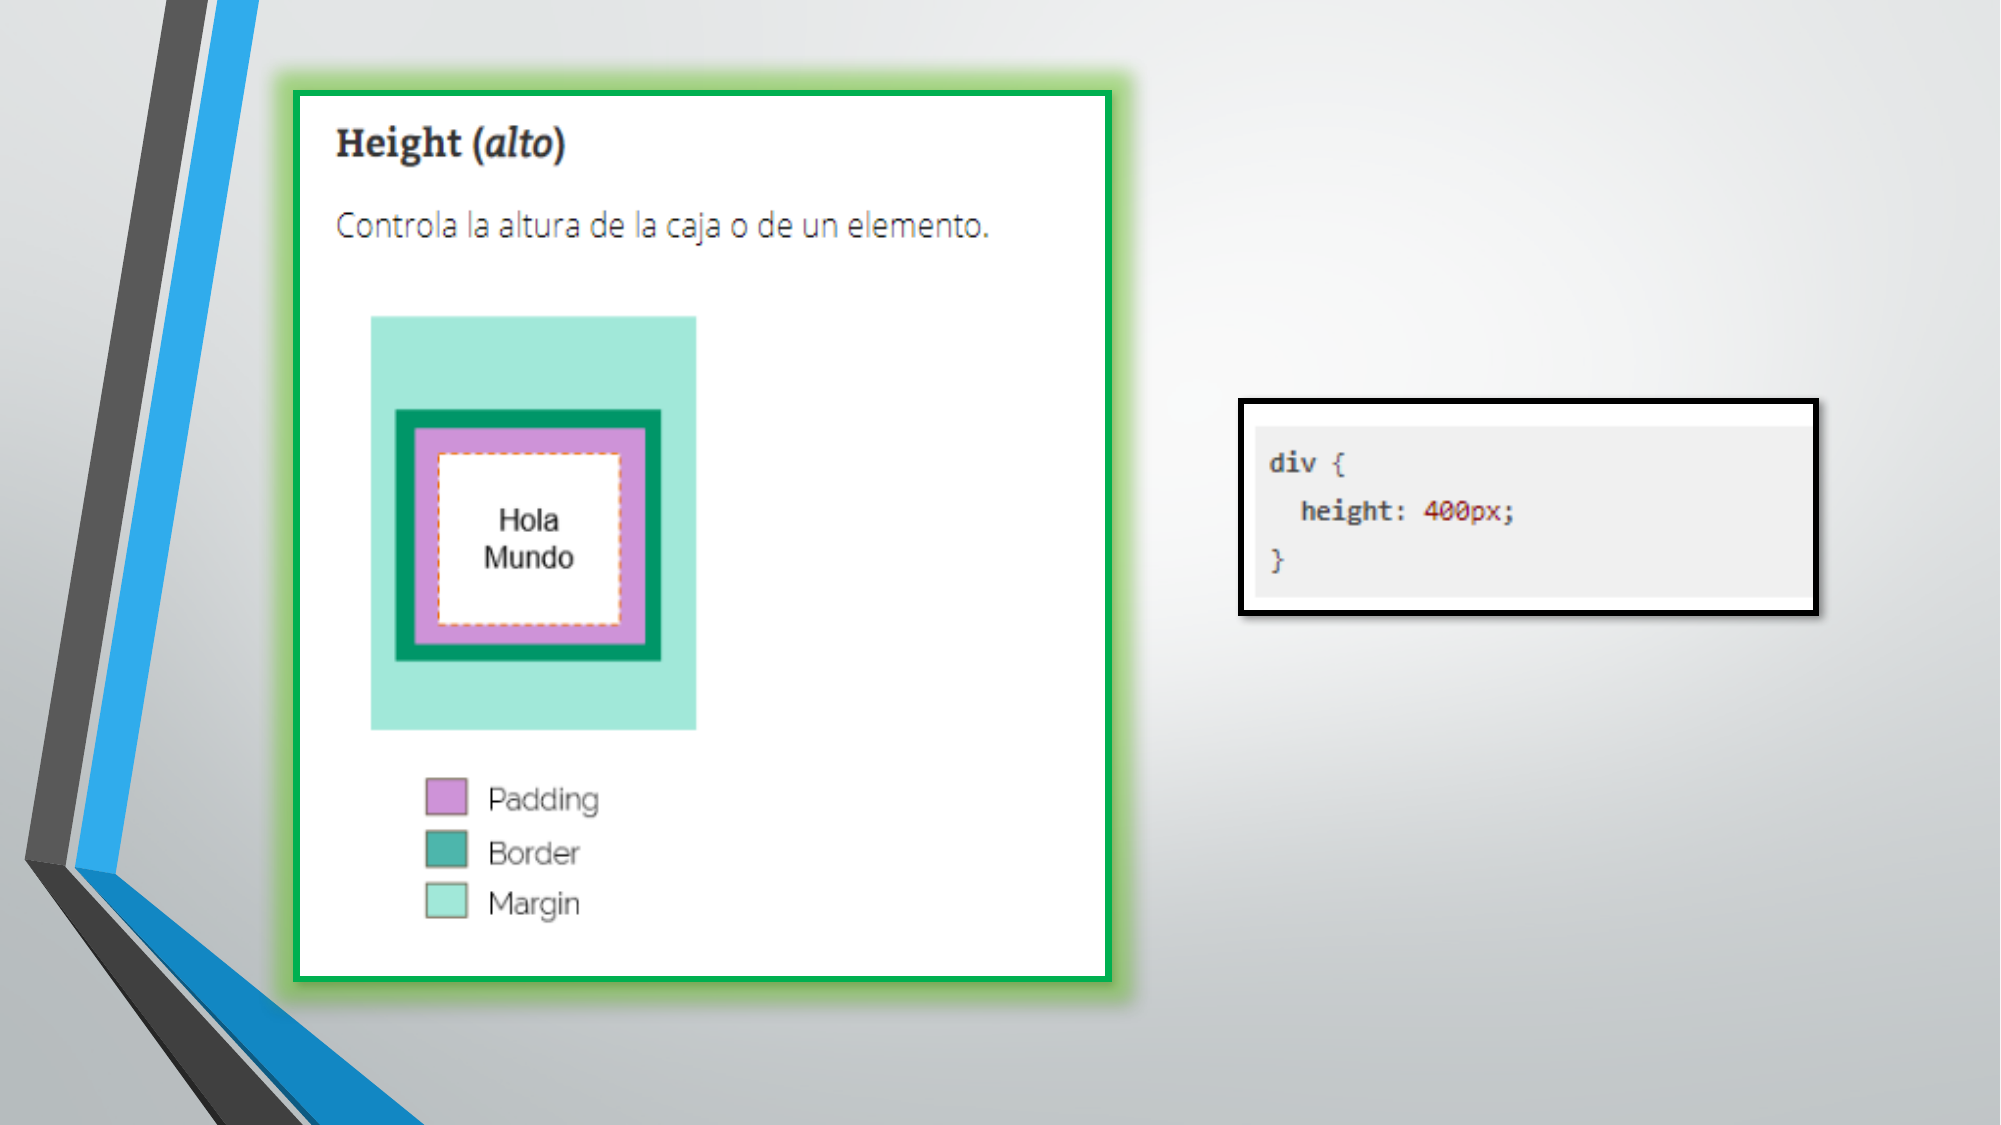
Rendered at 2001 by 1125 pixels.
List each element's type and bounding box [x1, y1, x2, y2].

picture [299, 95, 1106, 977]
picture [1244, 403, 1814, 611]
